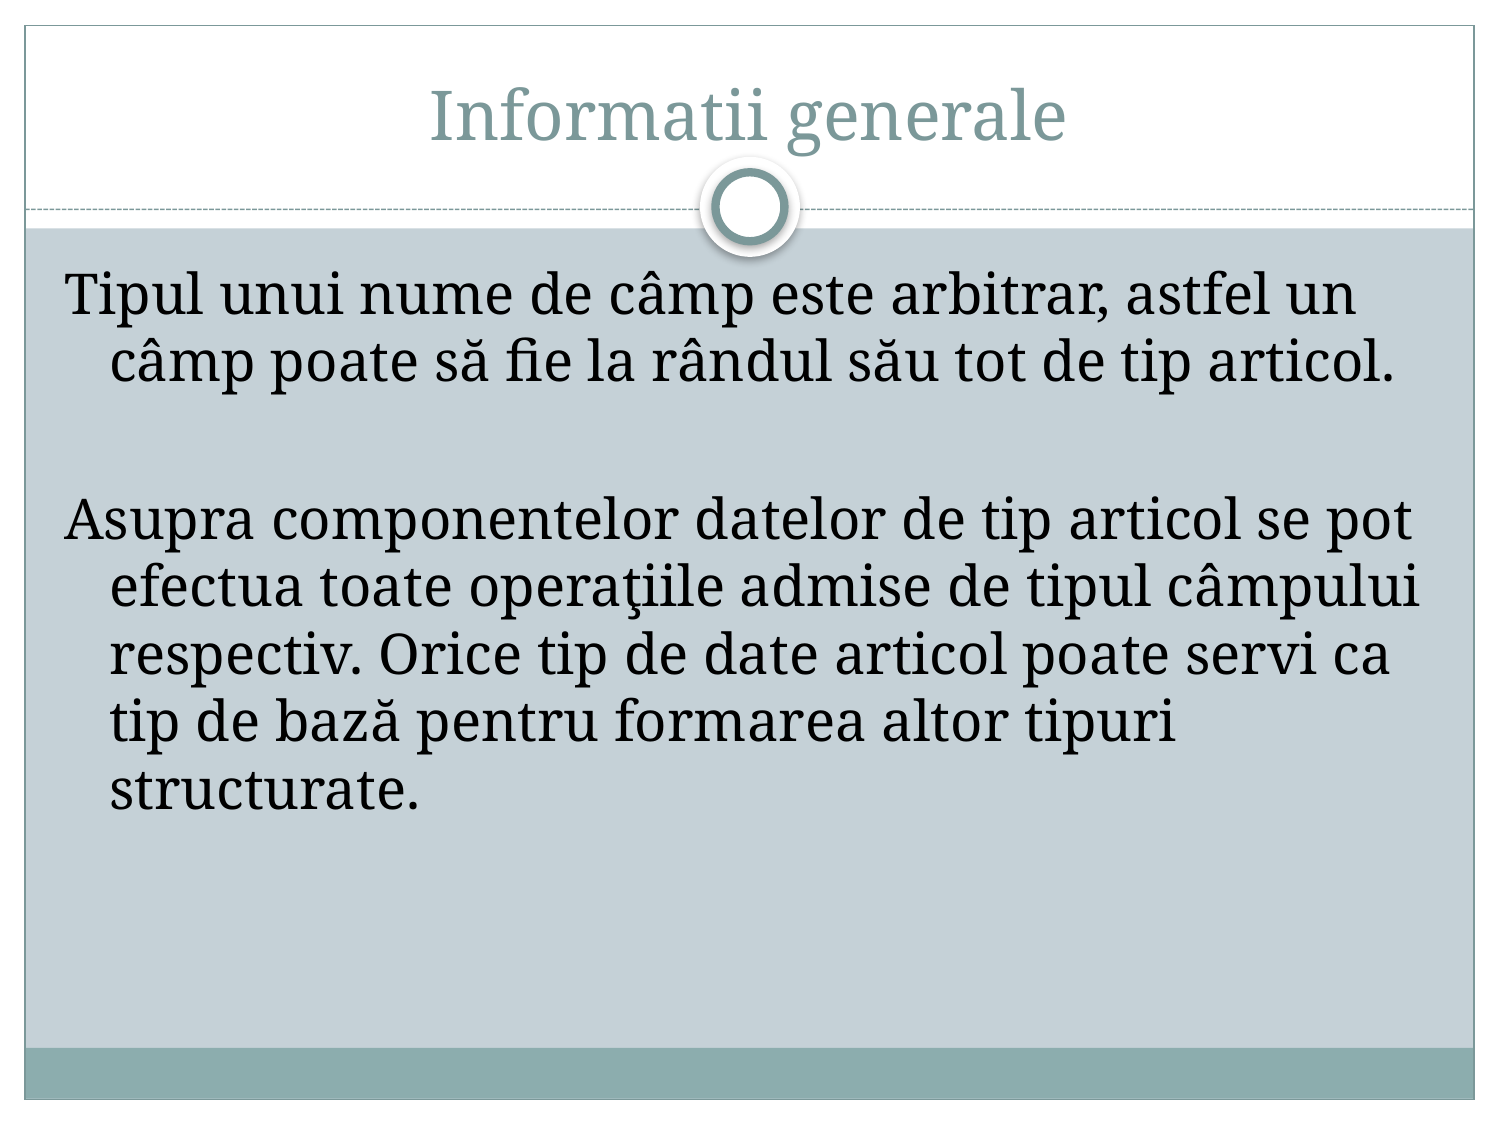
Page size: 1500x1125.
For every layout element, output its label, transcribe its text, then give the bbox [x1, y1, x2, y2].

list Tipul unui nume de câmp este arbitrar, astfel un câmp poate să fie la rândul său tot de tip articol. Asupra componentelor datelor de tip articol se pot efectua toate operaţiile admise de tipul câmpului respectiv. Orice tip de date articol poate servi ca tip de bază pentru formarea altor tipuri structurate. [49, 250, 1445, 1001]
title Informatii generale [49, 37, 1450, 162]
